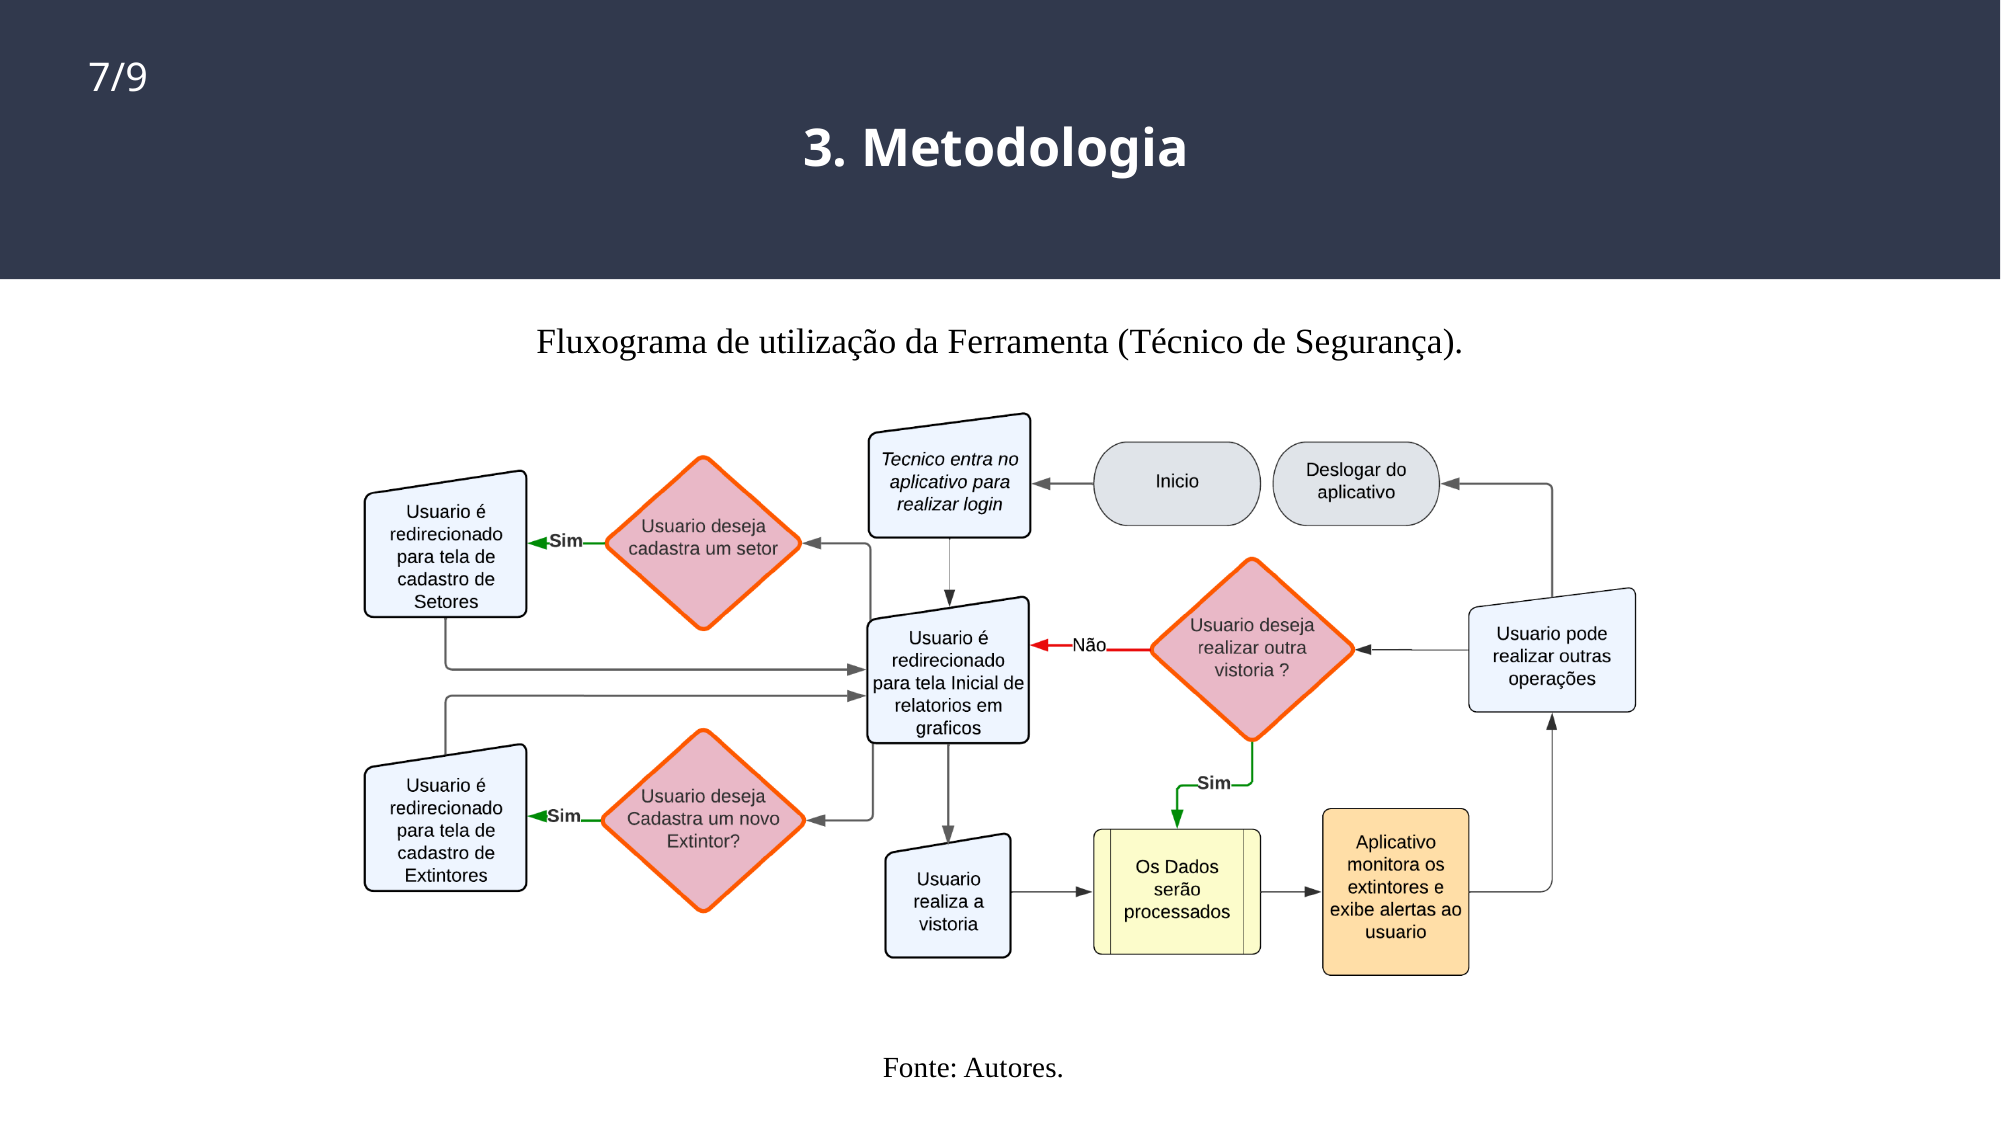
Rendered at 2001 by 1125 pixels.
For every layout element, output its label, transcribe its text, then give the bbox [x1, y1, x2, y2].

text_box 7/9 [68, 32, 195, 119]
text_box 3. Metodologia [788, 99, 1213, 192]
text_box Fonte: Autores. [727, 1025, 1213, 1099]
picture [323, 370, 1677, 1017]
text_box Fluxograma de utilização da Ferramenta (Técnico de Segurança). [452, 284, 1549, 369]
